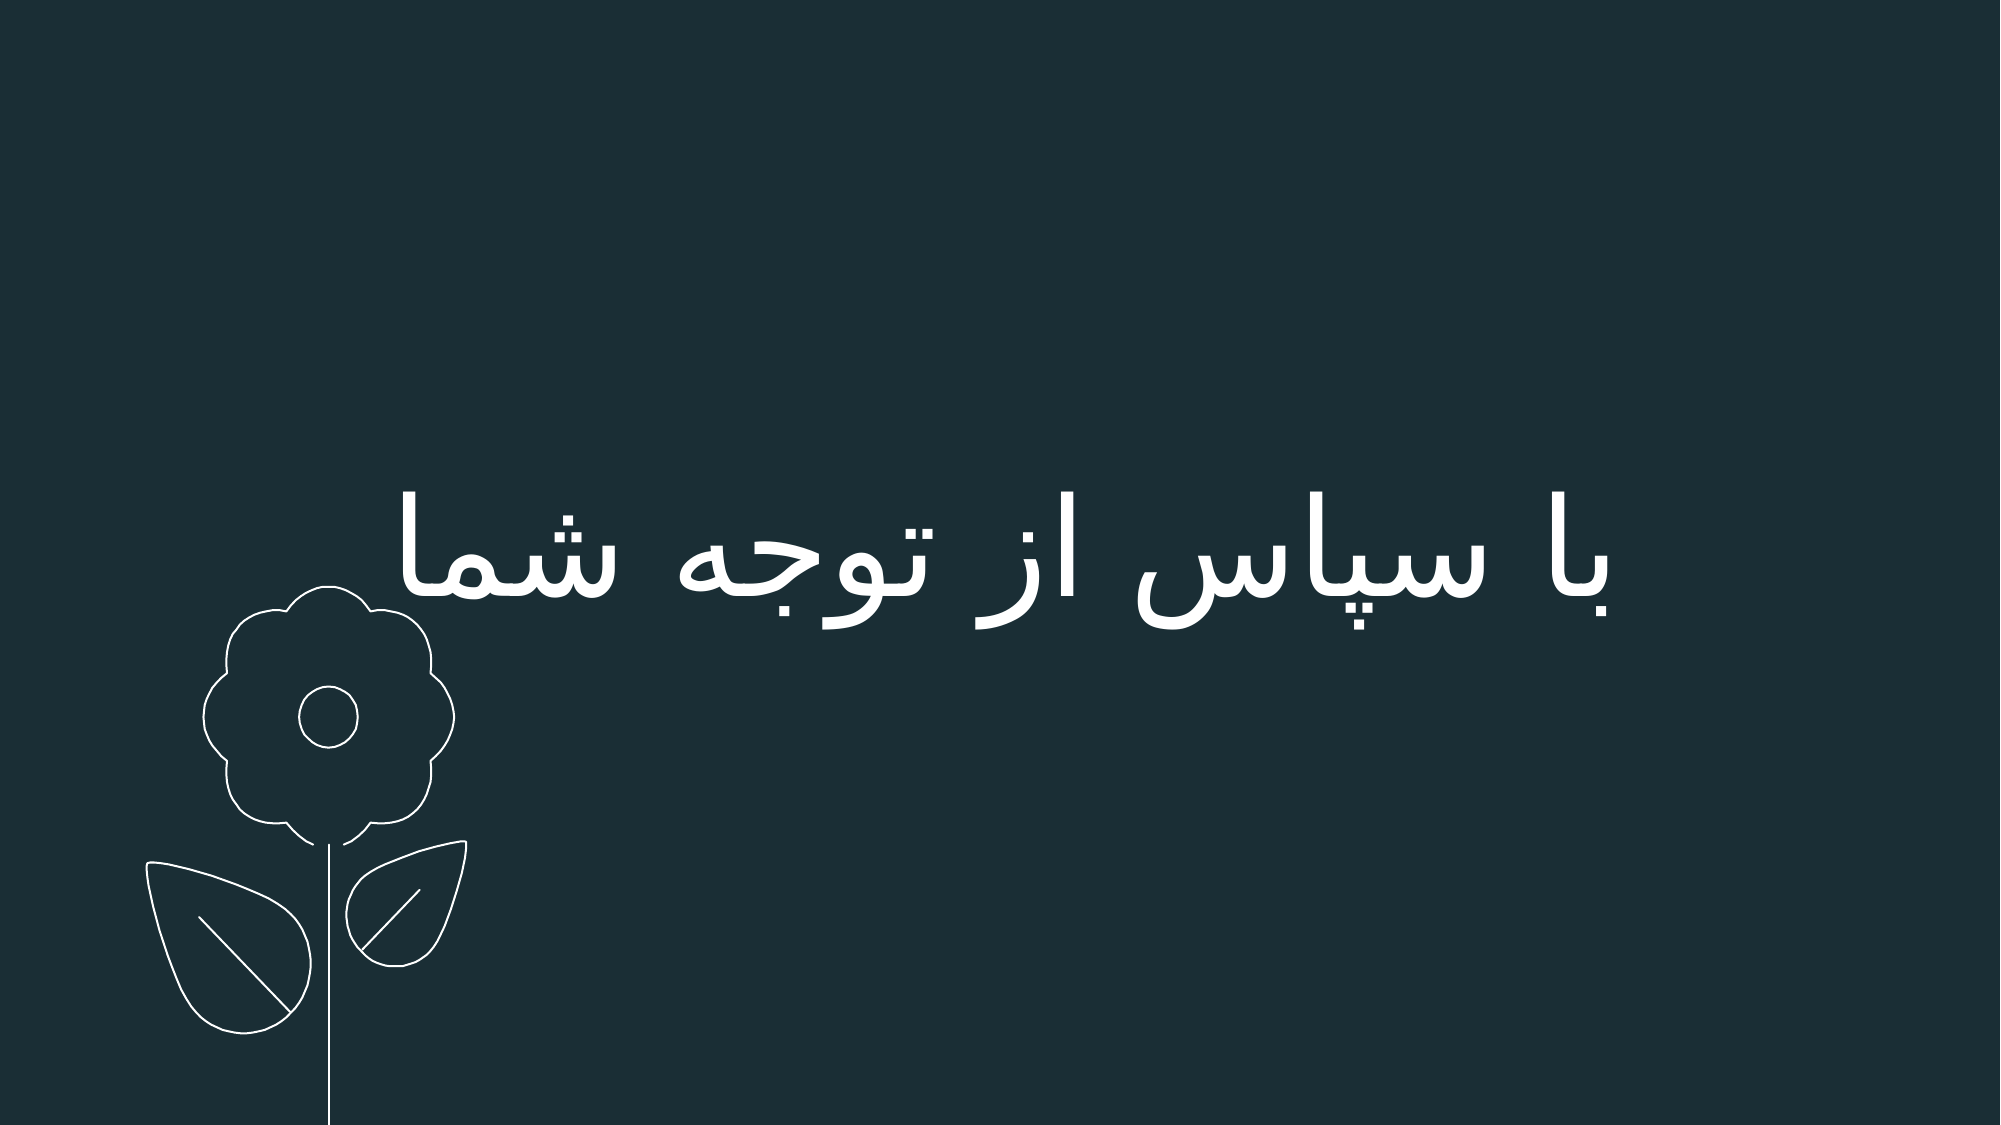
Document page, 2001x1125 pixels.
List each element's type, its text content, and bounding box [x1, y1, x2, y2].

text_box با سپاس از توجه شما [375, 451, 1637, 631]
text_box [146, 586, 467, 1125]
